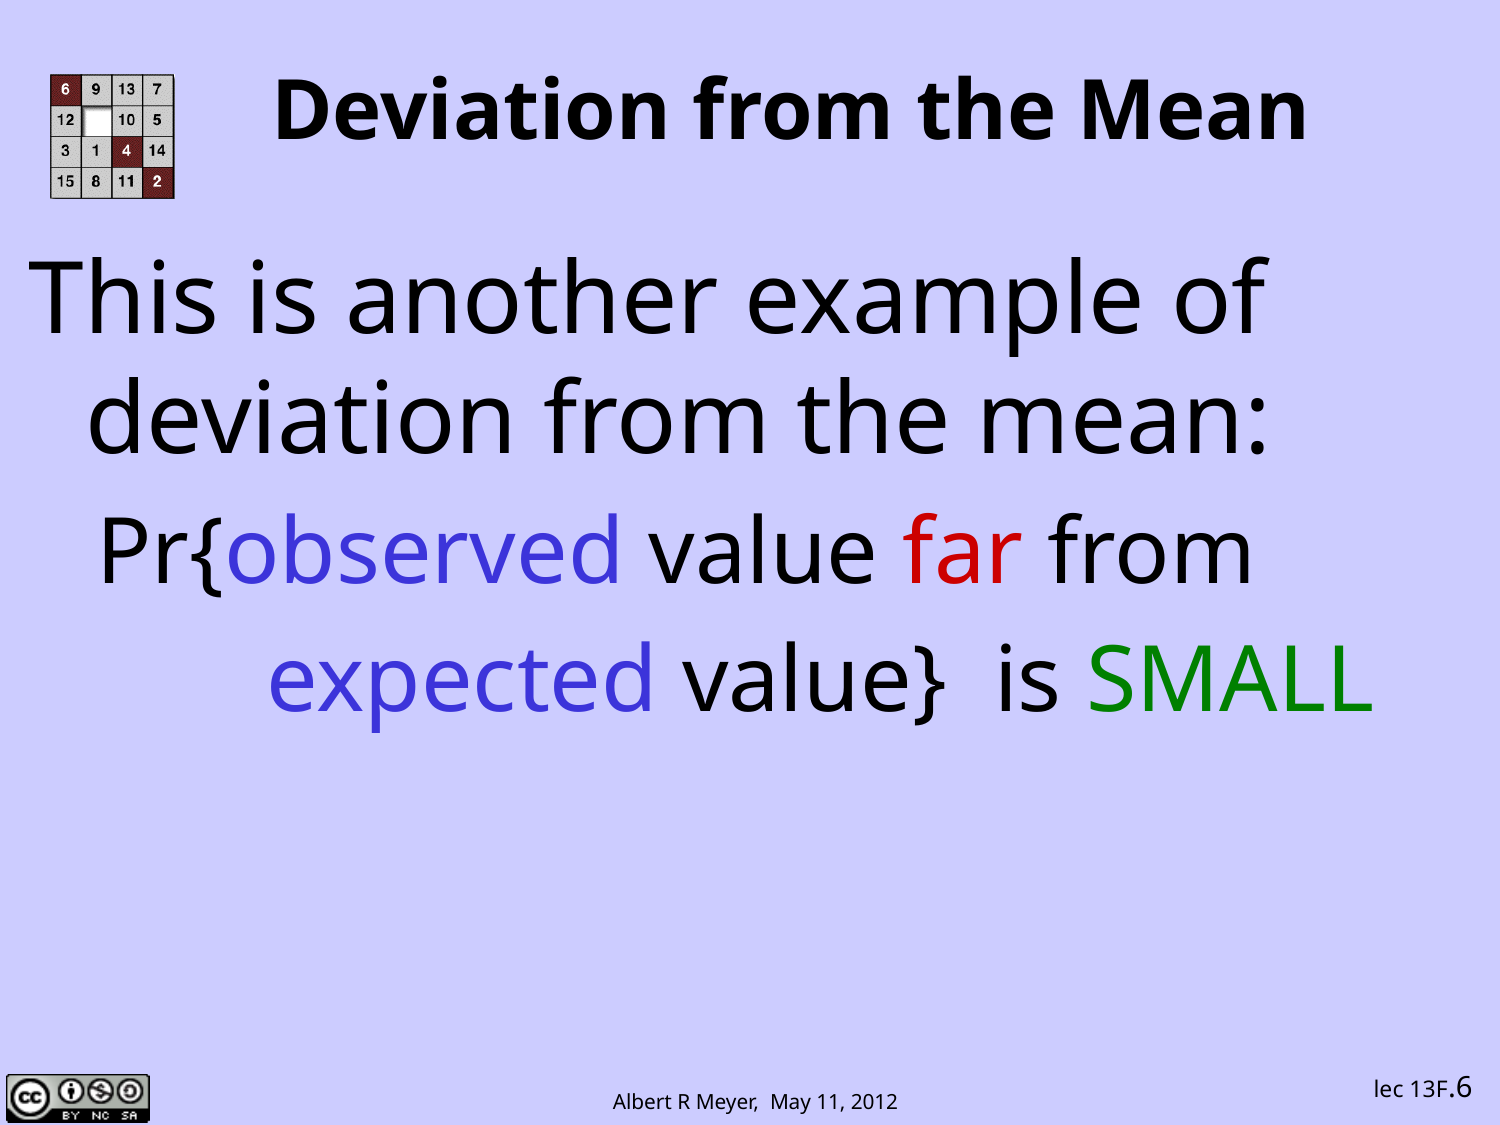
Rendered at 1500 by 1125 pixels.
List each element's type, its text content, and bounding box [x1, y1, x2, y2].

picture [6, 1074, 150, 1123]
slide_number lec 13F.6 [1302, 1060, 1488, 1111]
text_box Deviation from the Mean [256, 48, 1399, 164]
picture [50, 74, 175, 199]
list This is another example of deviation from the mean: Pr{observed value far from expected value} is SMALL [13, 225, 1488, 819]
